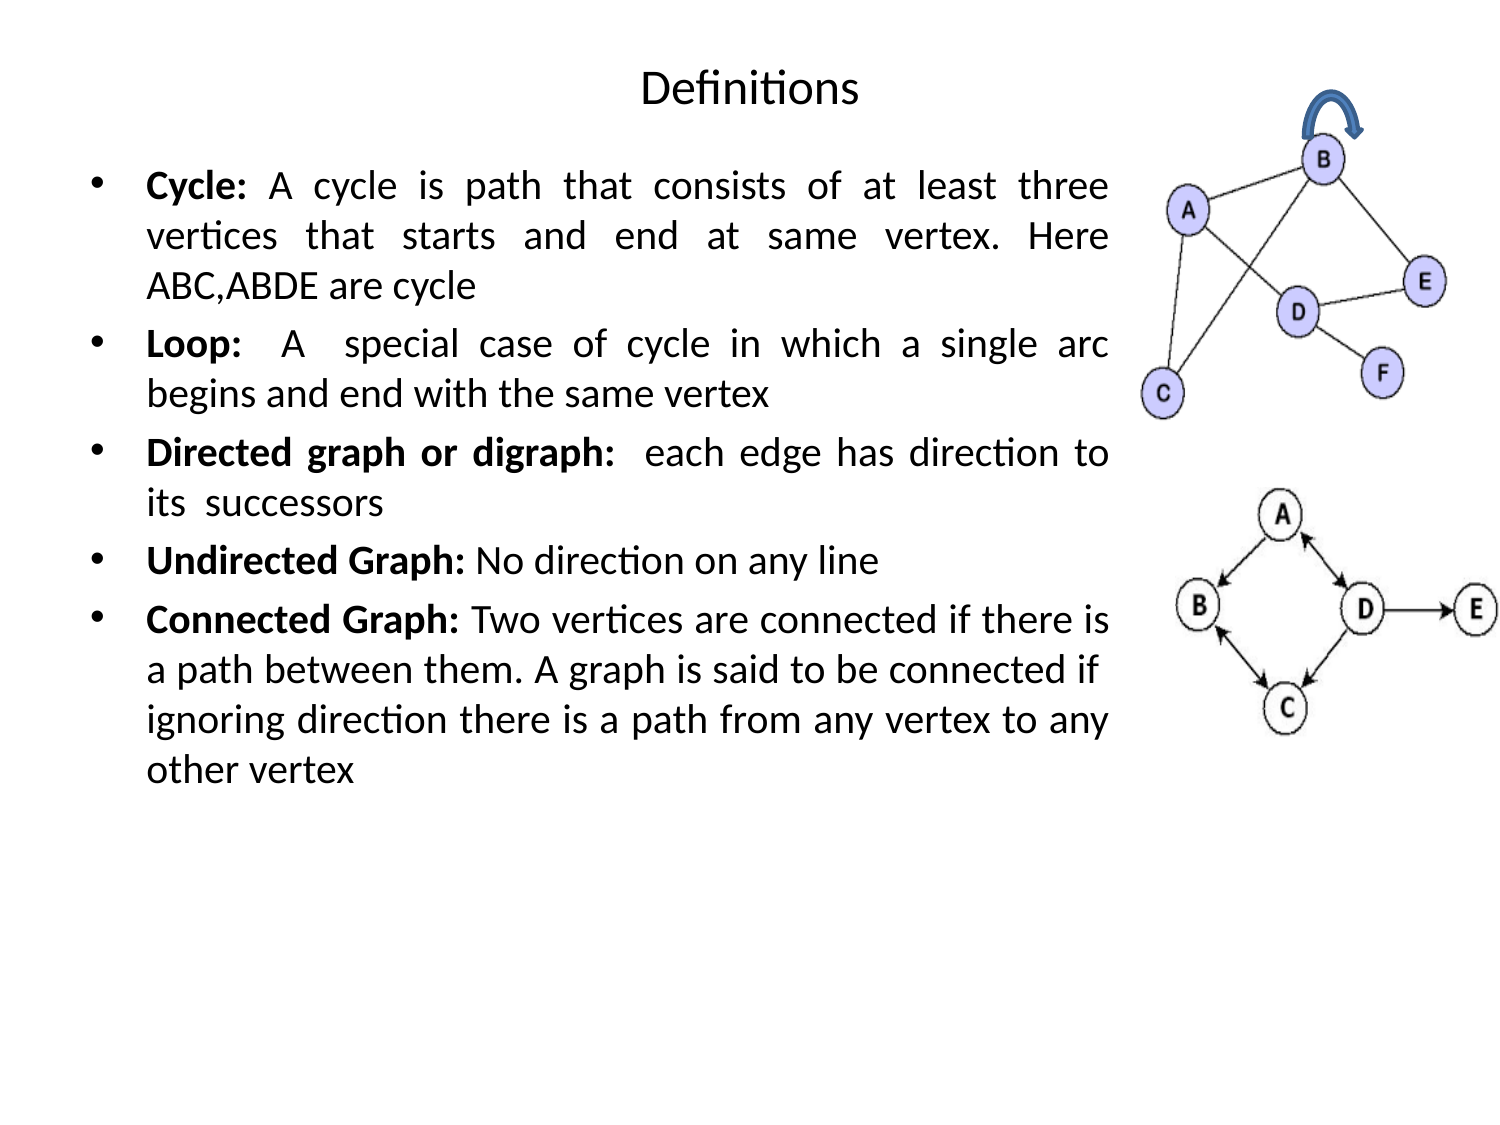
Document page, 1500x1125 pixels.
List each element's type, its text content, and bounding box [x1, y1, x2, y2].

picture [1124, 124, 1463, 429]
title Definitions [75, 45, 1425, 125]
list Cycle: A cycle is path that consists of at least three vertices that starts and end at same vertex. Here ABC,ABDE are cycle Loop: A special case of cycle in which a single arc begins and end with the same vertex Directed graph or digraph: each edge has direction to its successors Undirected Graph: No direction on any line Connected Graph: Two vertices are connected if there is a path between them. A graph is said to be connected if ignoring direction there is a path from any vertex to any other vertex [75, 149, 1125, 1050]
text_box [1303, 89, 1360, 123]
picture [1174, 487, 1500, 738]
